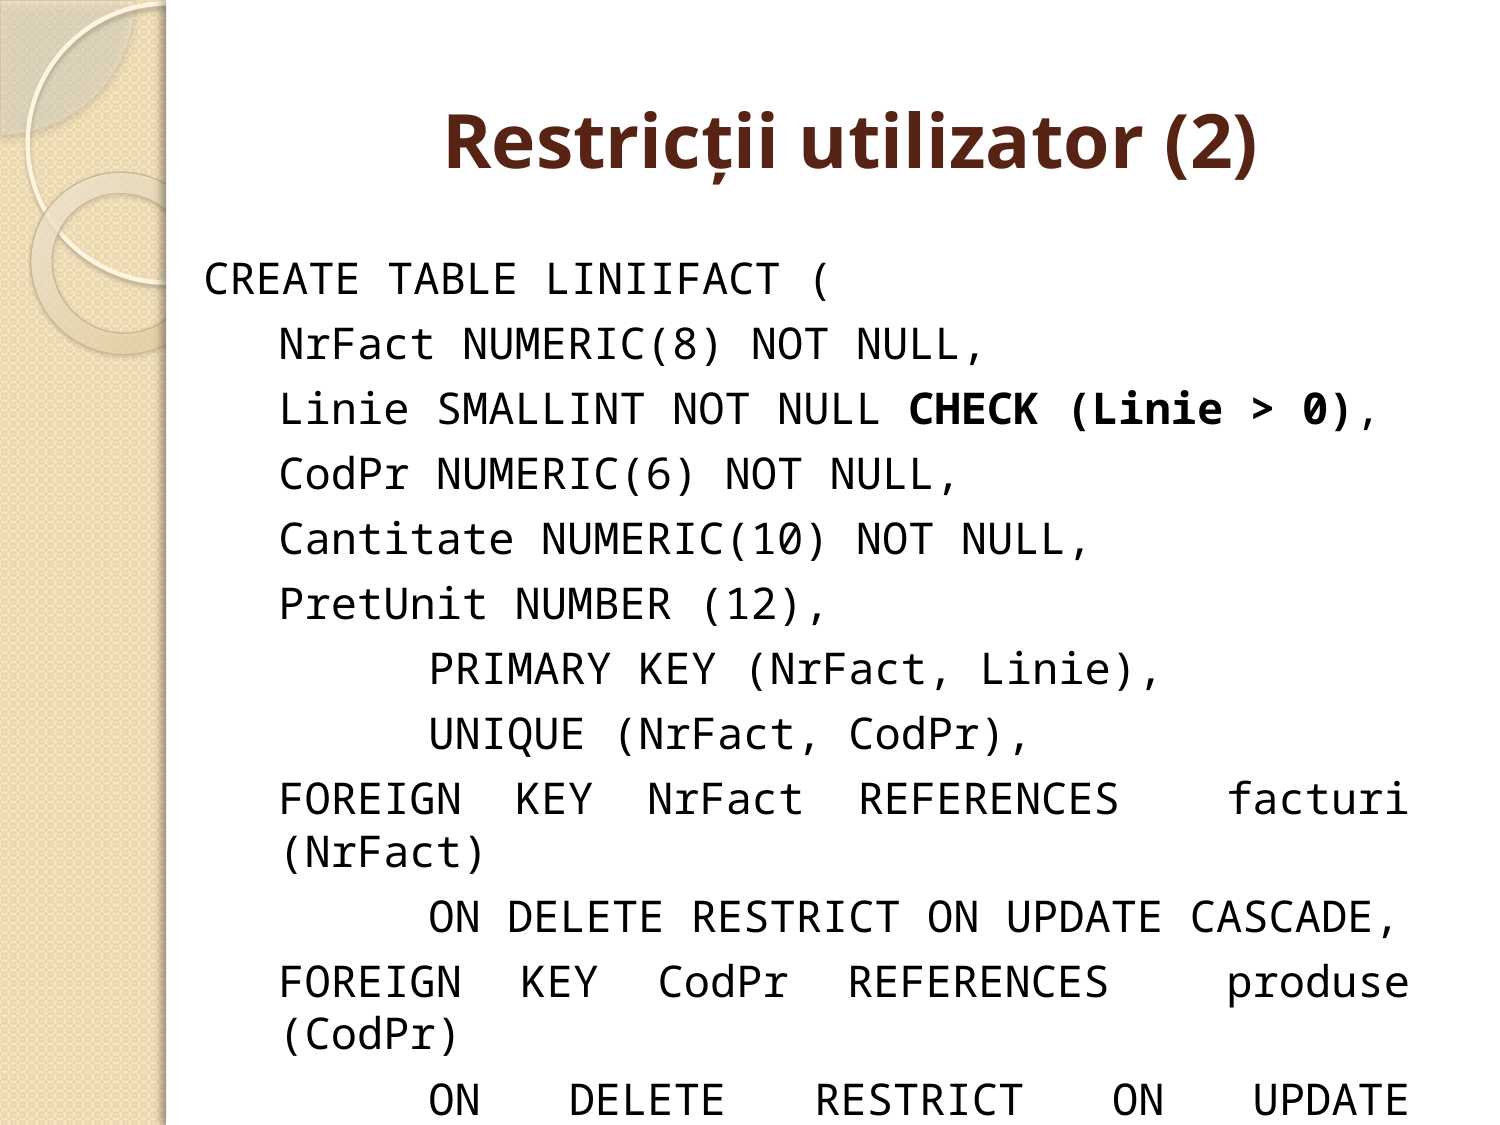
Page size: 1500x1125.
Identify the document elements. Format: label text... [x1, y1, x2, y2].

list CREATE TABLE LINIIFACT ( NrFact NUMERIC(8) NOT NULL, Linie SMALLINT NOT NULL CHECK (Linie > 0), CodPr NUMERIC(6) NOT NULL, Cantitate NUMERIC(10) NOT NULL, PretUnit NUMBER (12), PRIMARY KEY (NrFact, Linie), UNIQUE (NrFact, CodPr), FOREIGN KEY NrFact REFERENCES facturi (NrFact) ON DELETE RESTRICT ON UPDATE CASCADE, FOREIGN KEY CodPr REFERENCES produse (CodPr) ON DELETE RESTRICT ON UPDATE CASCADE ) [174, 243, 1425, 1125]
title Restricţii utilizator (2) [235, 45, 1466, 233]
